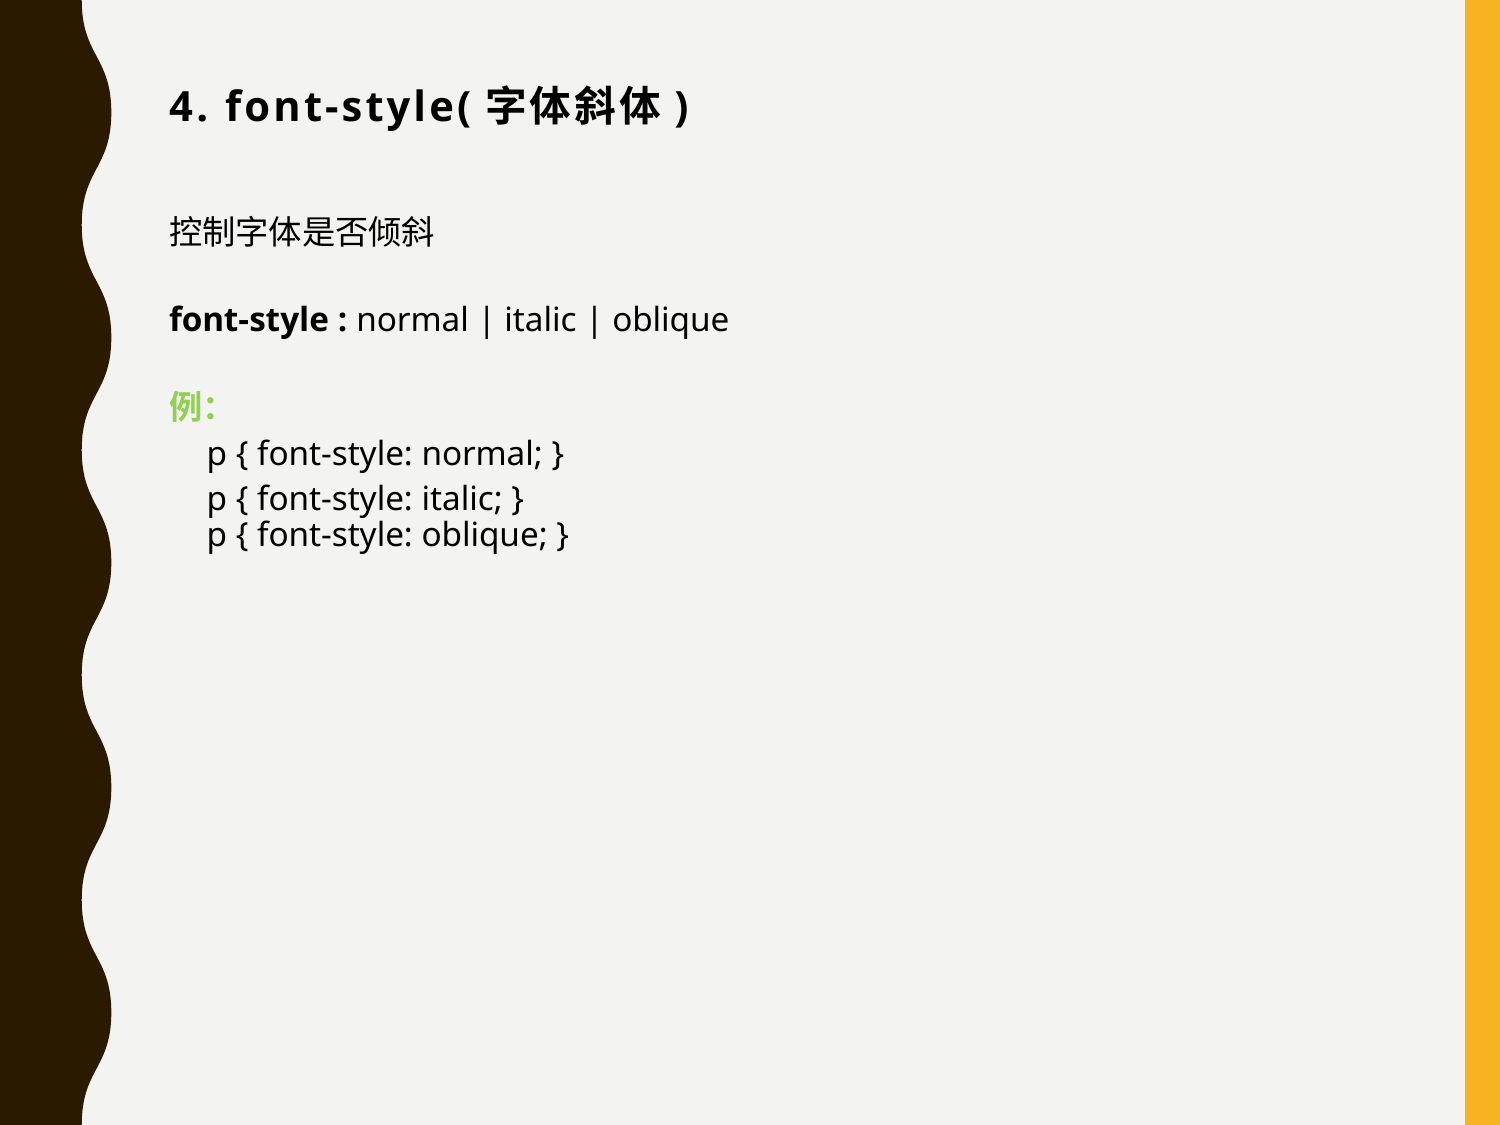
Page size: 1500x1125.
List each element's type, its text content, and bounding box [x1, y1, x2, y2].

title 4. font-style(字体斜体) [154, 78, 1500, 185]
list 控制字体是否倾斜 font-style : normal | italic | oblique 例： p { font-style: normal; } p { font-style: italic; } p { font-style: oblique; } [154, 208, 1500, 976]
